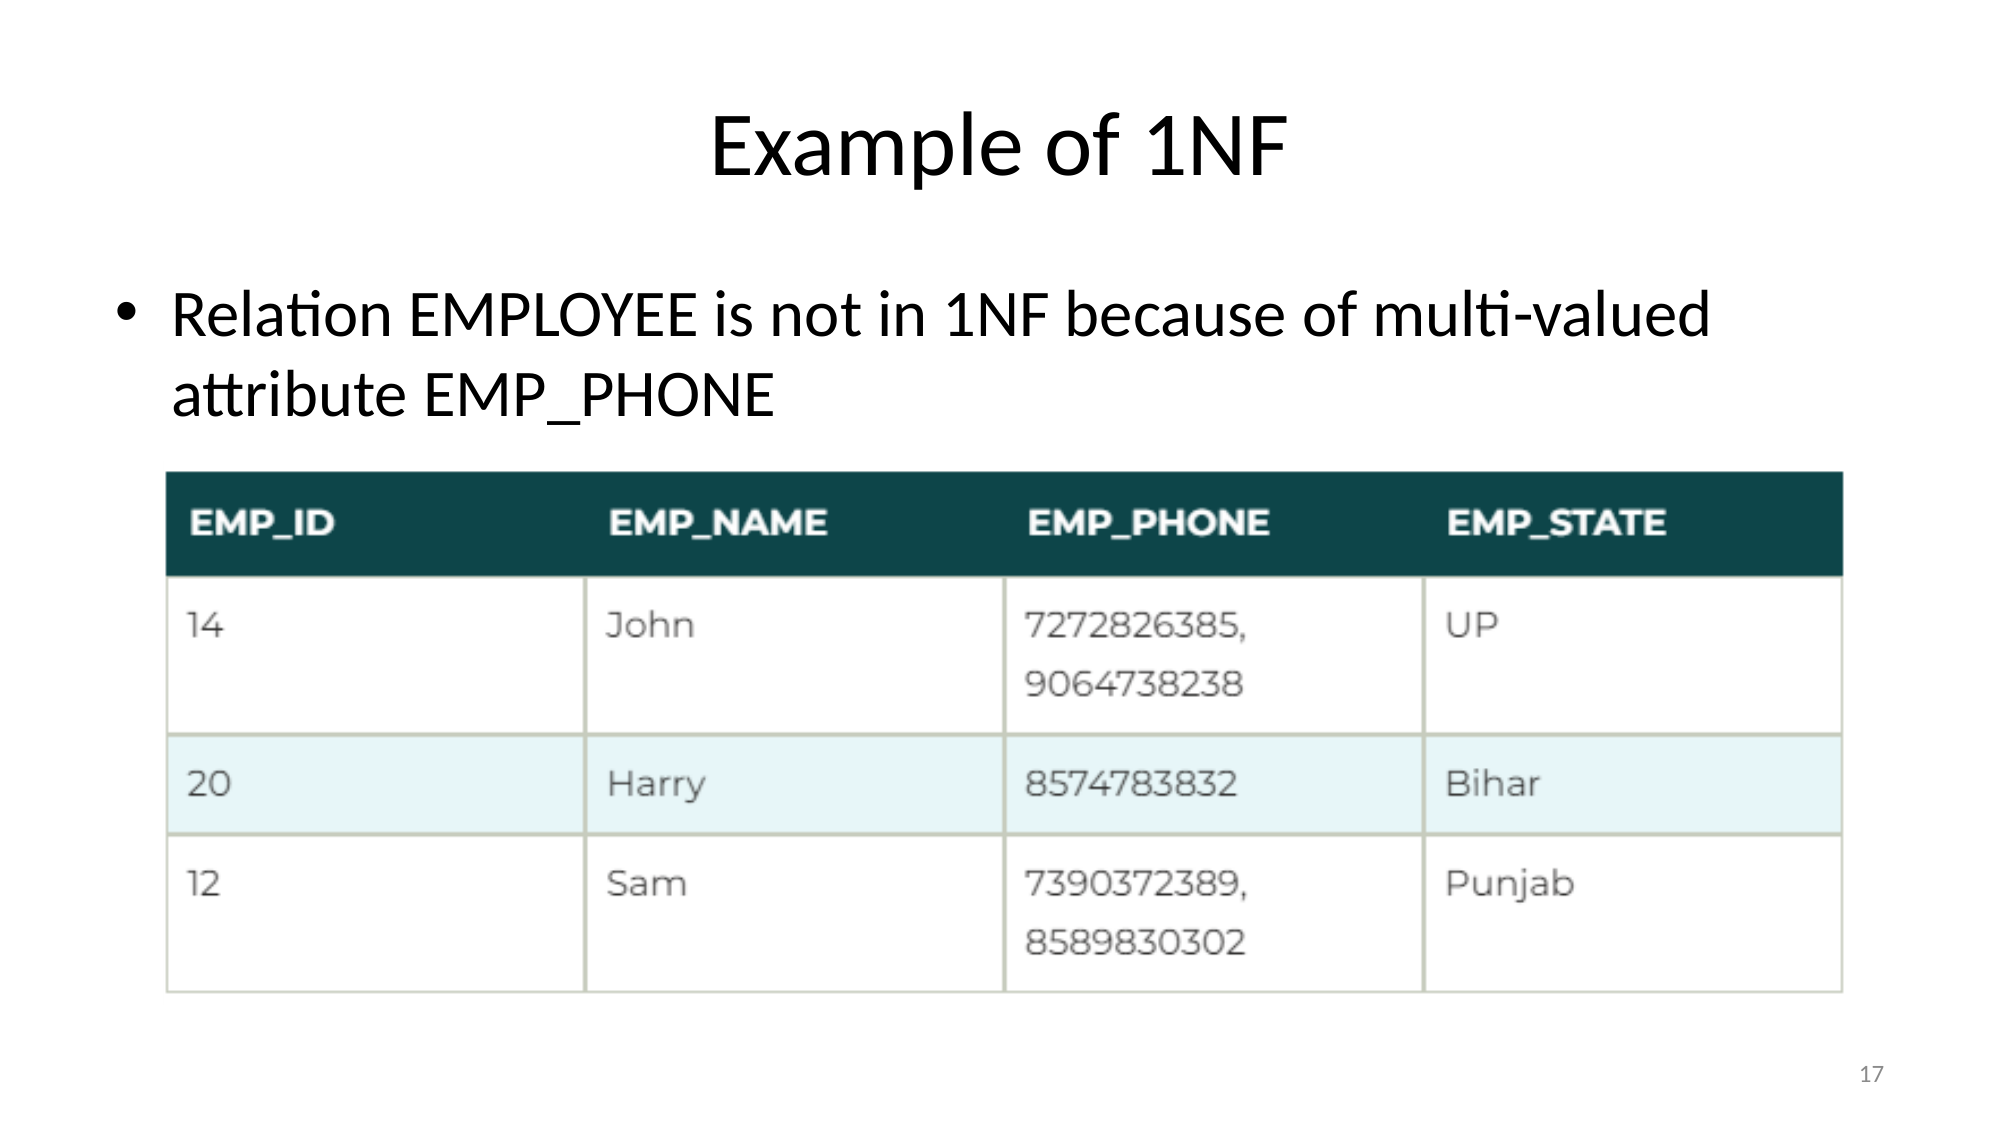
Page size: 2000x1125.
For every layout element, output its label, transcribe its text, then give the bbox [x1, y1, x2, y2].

title Example of 1NF [99, 45, 1900, 233]
slide_number 17 [1432, 1042, 1900, 1103]
picture [162, 460, 1846, 1006]
list Relation EMPLOYEE is not in 1NF because of multi-valued attribute EMP_PHONE [99, 262, 1900, 1005]
